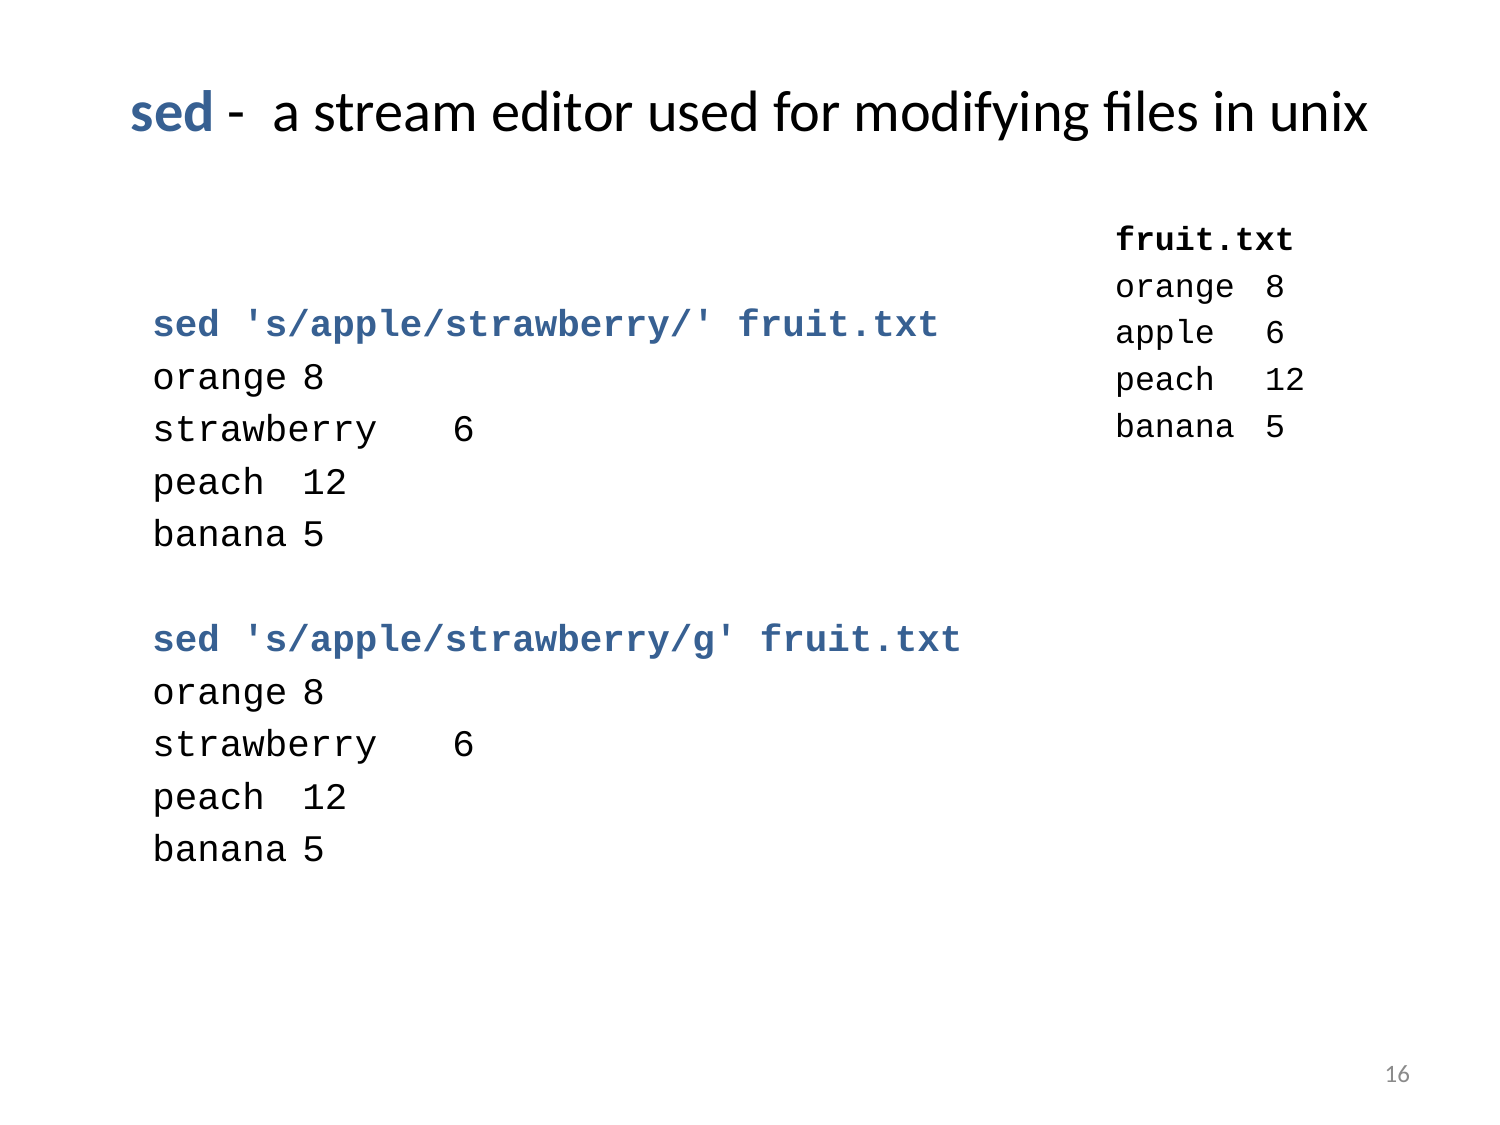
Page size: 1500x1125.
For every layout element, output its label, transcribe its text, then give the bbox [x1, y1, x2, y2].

slide_number 16 [1074, 1042, 1425, 1103]
text_box fruit.txt orange 8 apple 6 peach 12 banana 5 [1100, 210, 1425, 482]
list sed 's/apple/strawberry/' fruit.txt orange 8 strawberry 6 peach 12 banana 5 sed 's/apple/strawberry/g' fruit.txt orange 8 strawberry 6 peach 12 banana 5 [137, 291, 1146, 936]
title sed - a stream editor used for modifying files in unix [75, 45, 1425, 172]
